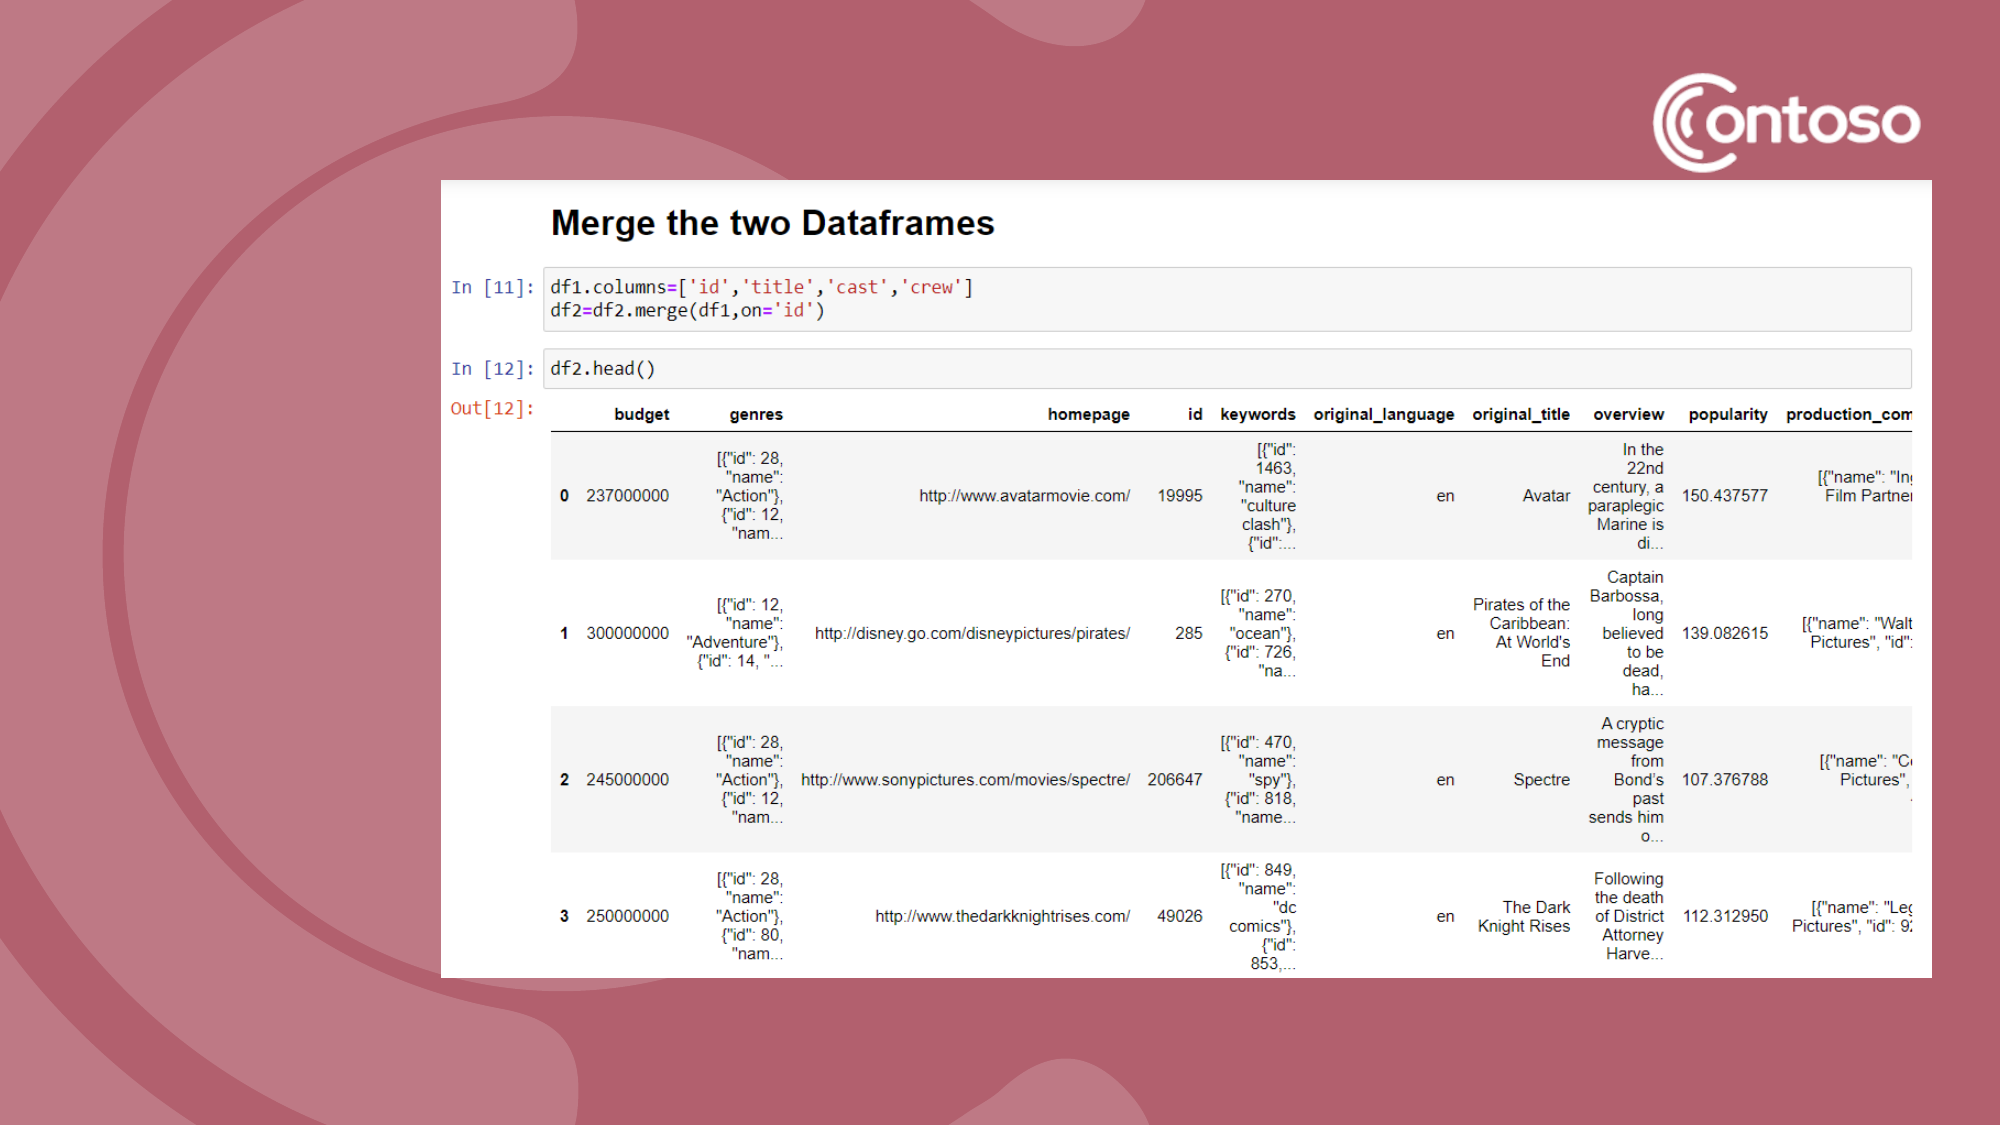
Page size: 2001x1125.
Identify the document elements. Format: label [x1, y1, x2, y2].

picture [441, 180, 1932, 978]
picture [1643, 64, 1930, 175]
